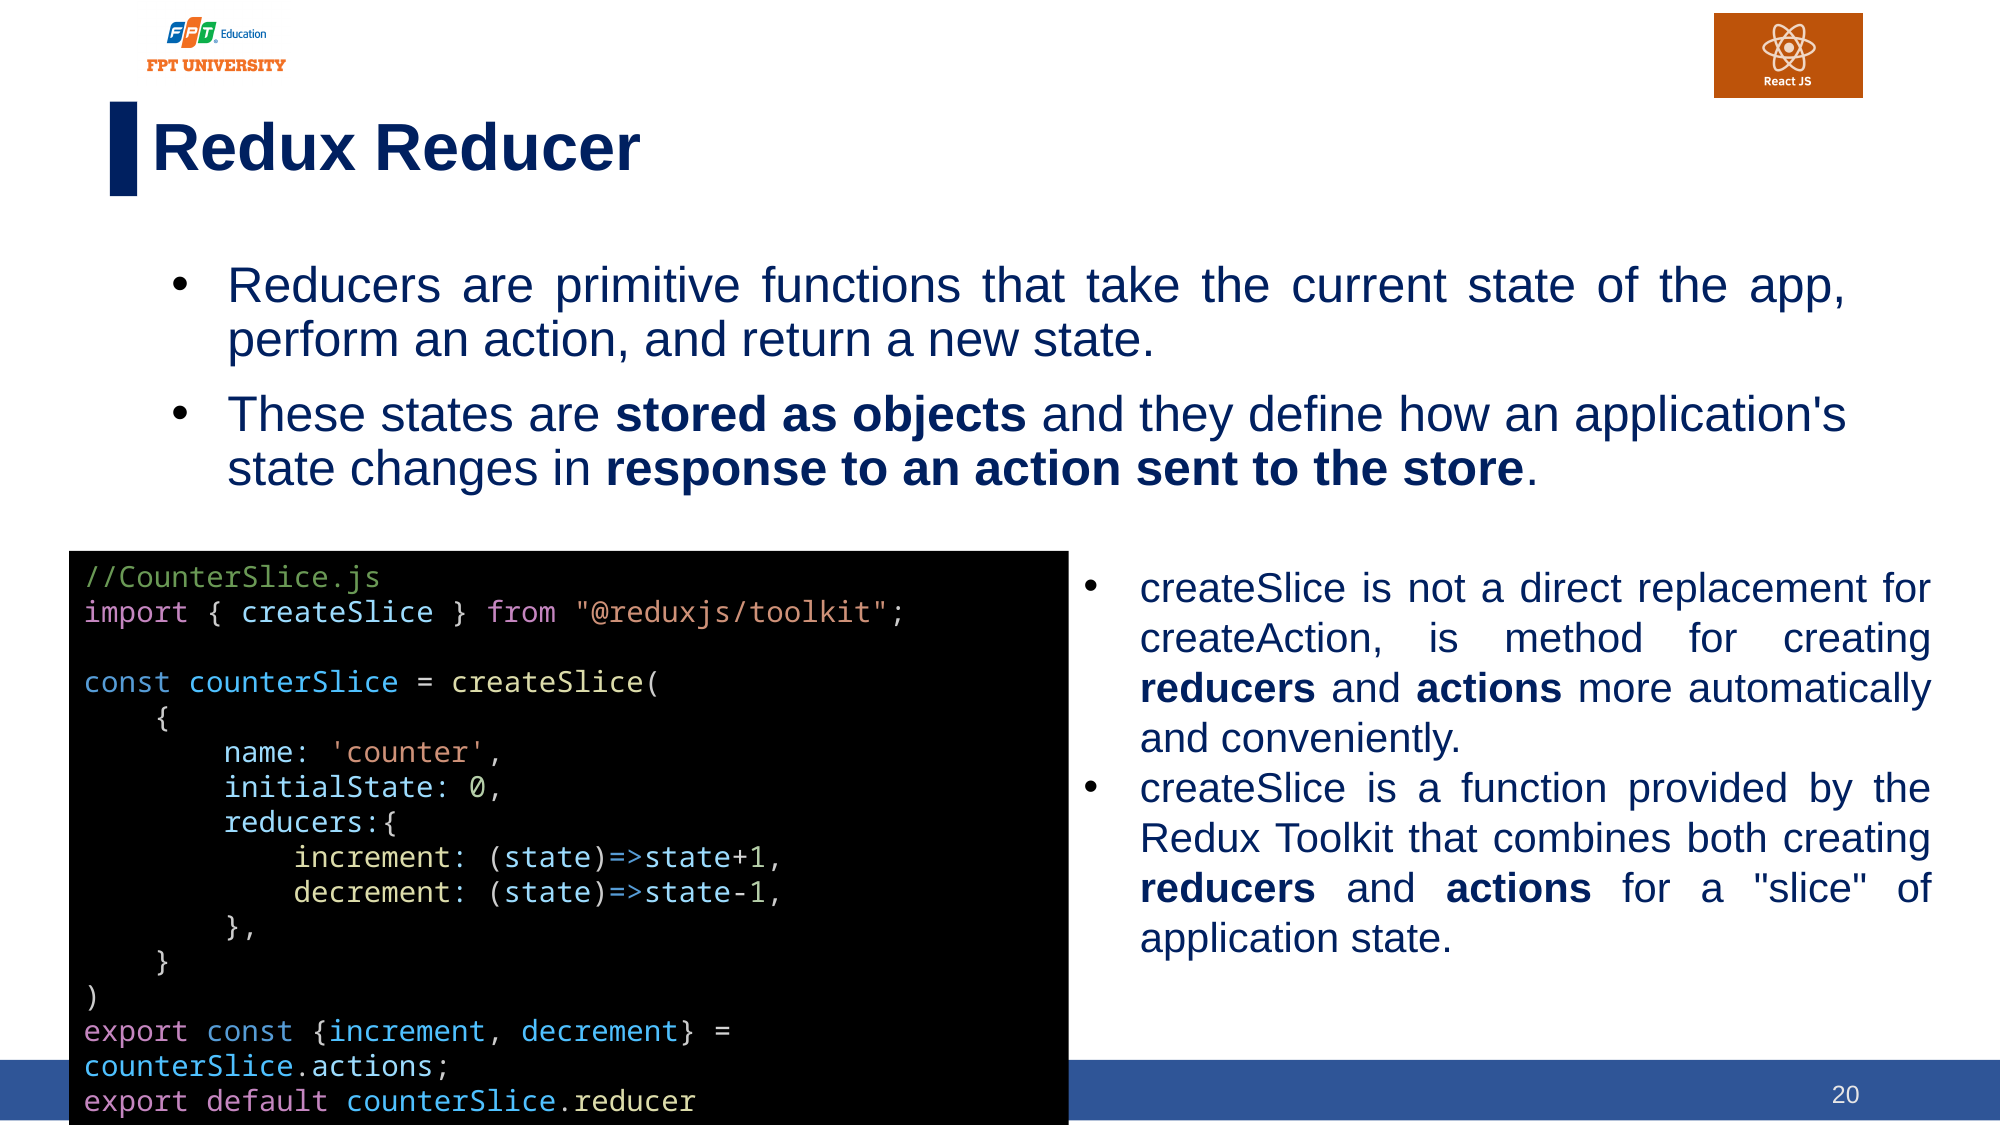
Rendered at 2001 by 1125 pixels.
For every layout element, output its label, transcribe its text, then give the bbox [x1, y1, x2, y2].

slide_number 20 [1424, 1063, 1875, 1123]
title Redux Reducer [137, 101, 1863, 197]
text_box //CounterSlice.js import { createSlice } from "@reduxjs/toolkit"; const counterSlice = createSlice( { name: 'counter', initialState: 0, reducers:{ increment: (state)=>state+1, decrement: (state)=>state-1, }, } ) export const {increment, decrement} = counterSlice.actions; export default counterSlice.reducer [69, 550, 1069, 1125]
text_box createSlice is not a direct replacement for createAction, is method for creating reducers and actions more automatically and conveniently. createSlice is a function provided by the Redux Toolkit that combines both creating reducers and actions for a "slice" of application state. [1068, 553, 1947, 968]
picture [137, 1, 291, 86]
list Reducers are primitive functions that take the current state of the app, perform an action, and return a new state. These states are stored as objects and they define how an application's state changes in response to an action sent to the store. [137, 251, 1863, 553]
